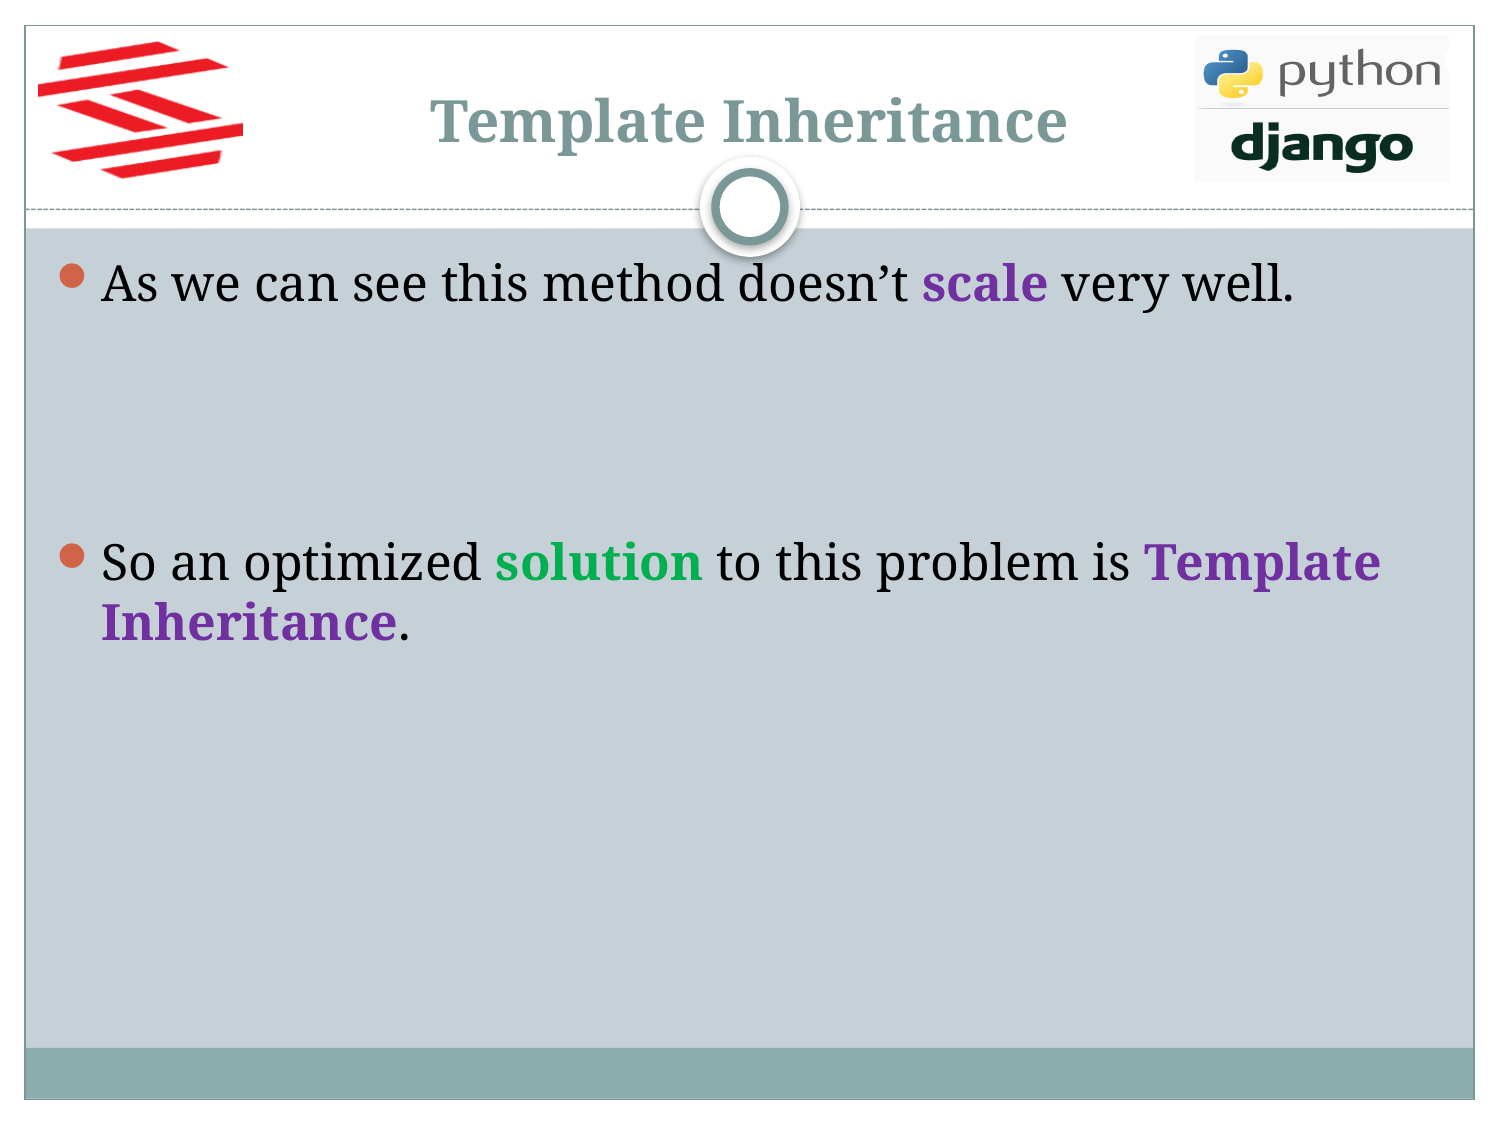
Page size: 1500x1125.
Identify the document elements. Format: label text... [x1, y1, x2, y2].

picture [37, 40, 243, 185]
list As we can see this method doesn’t scale very well. So an optimized solution to this problem is Template Inheritance. [41, 243, 1471, 1125]
picture [1195, 34, 1449, 183]
title Template Inheritance [237, 37, 1190, 162]
